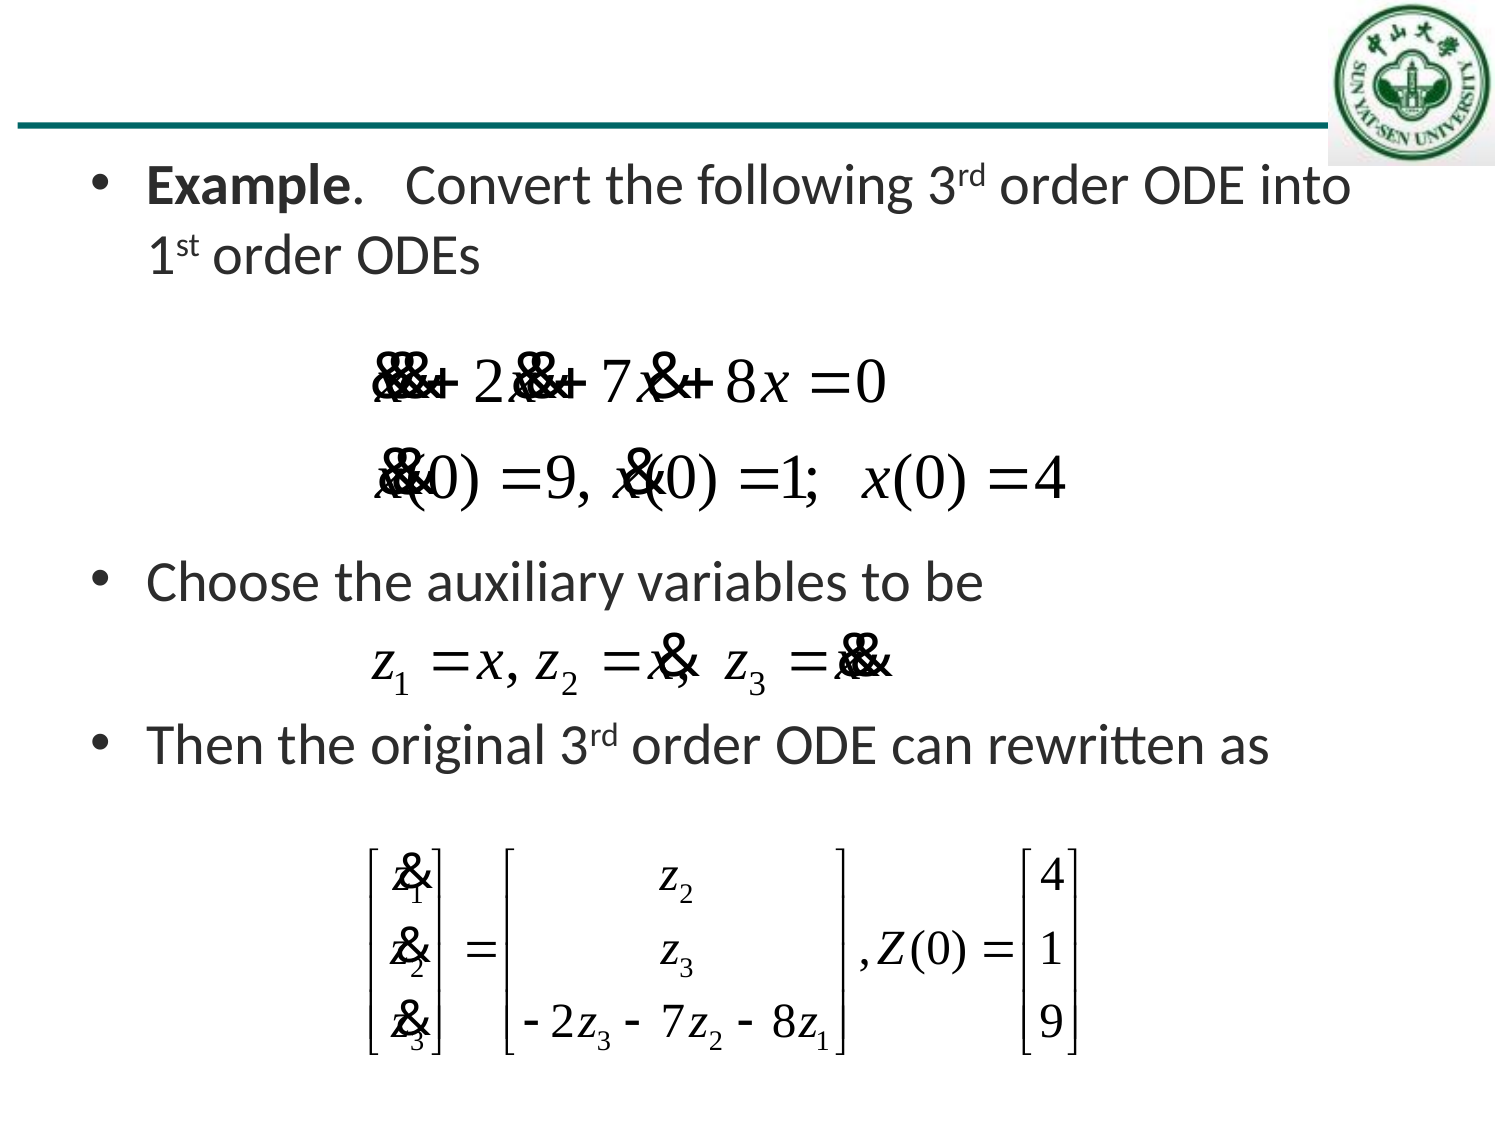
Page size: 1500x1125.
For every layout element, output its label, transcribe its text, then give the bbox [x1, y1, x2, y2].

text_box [362, 344, 1076, 528]
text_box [358, 837, 1096, 1067]
picture [1328, 0, 1495, 166]
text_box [360, 619, 873, 711]
list Example. Convert the following 3rd order ODE into 1st order ODEs Choose the auxiliary variables to be Then the original 3rd order ODE can rewritten as [75, 138, 1425, 1101]
